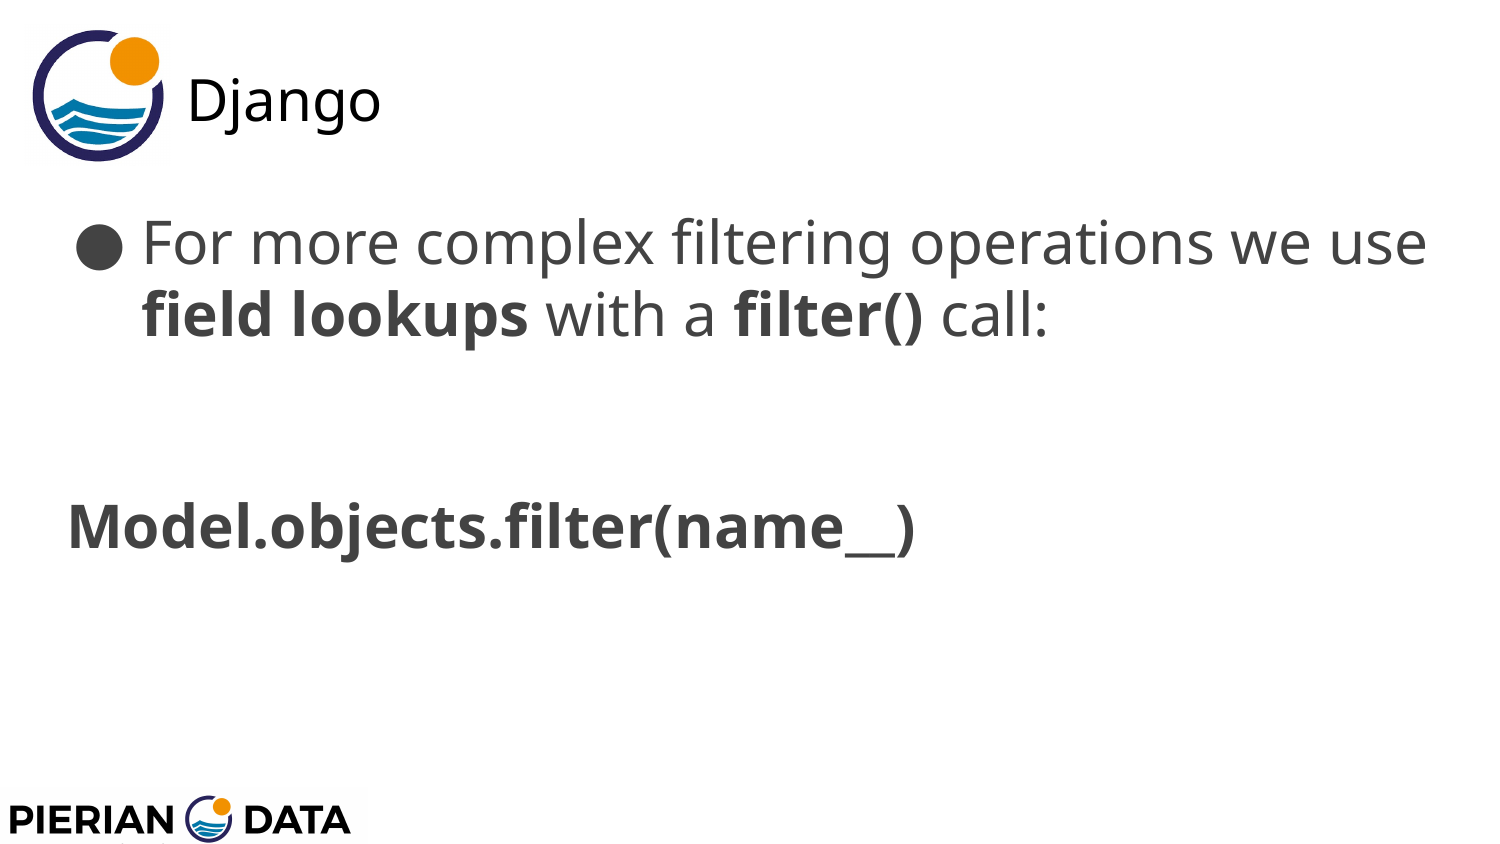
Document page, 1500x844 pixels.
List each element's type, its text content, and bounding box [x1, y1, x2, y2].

picture [24, 24, 172, 167]
title Django [176, 48, 1449, 143]
list For more complex filtering operations we use field lookups with a filter() call: Model.objects.filter(name__) [51, 189, 1476, 750]
picture [0, 787, 368, 844]
